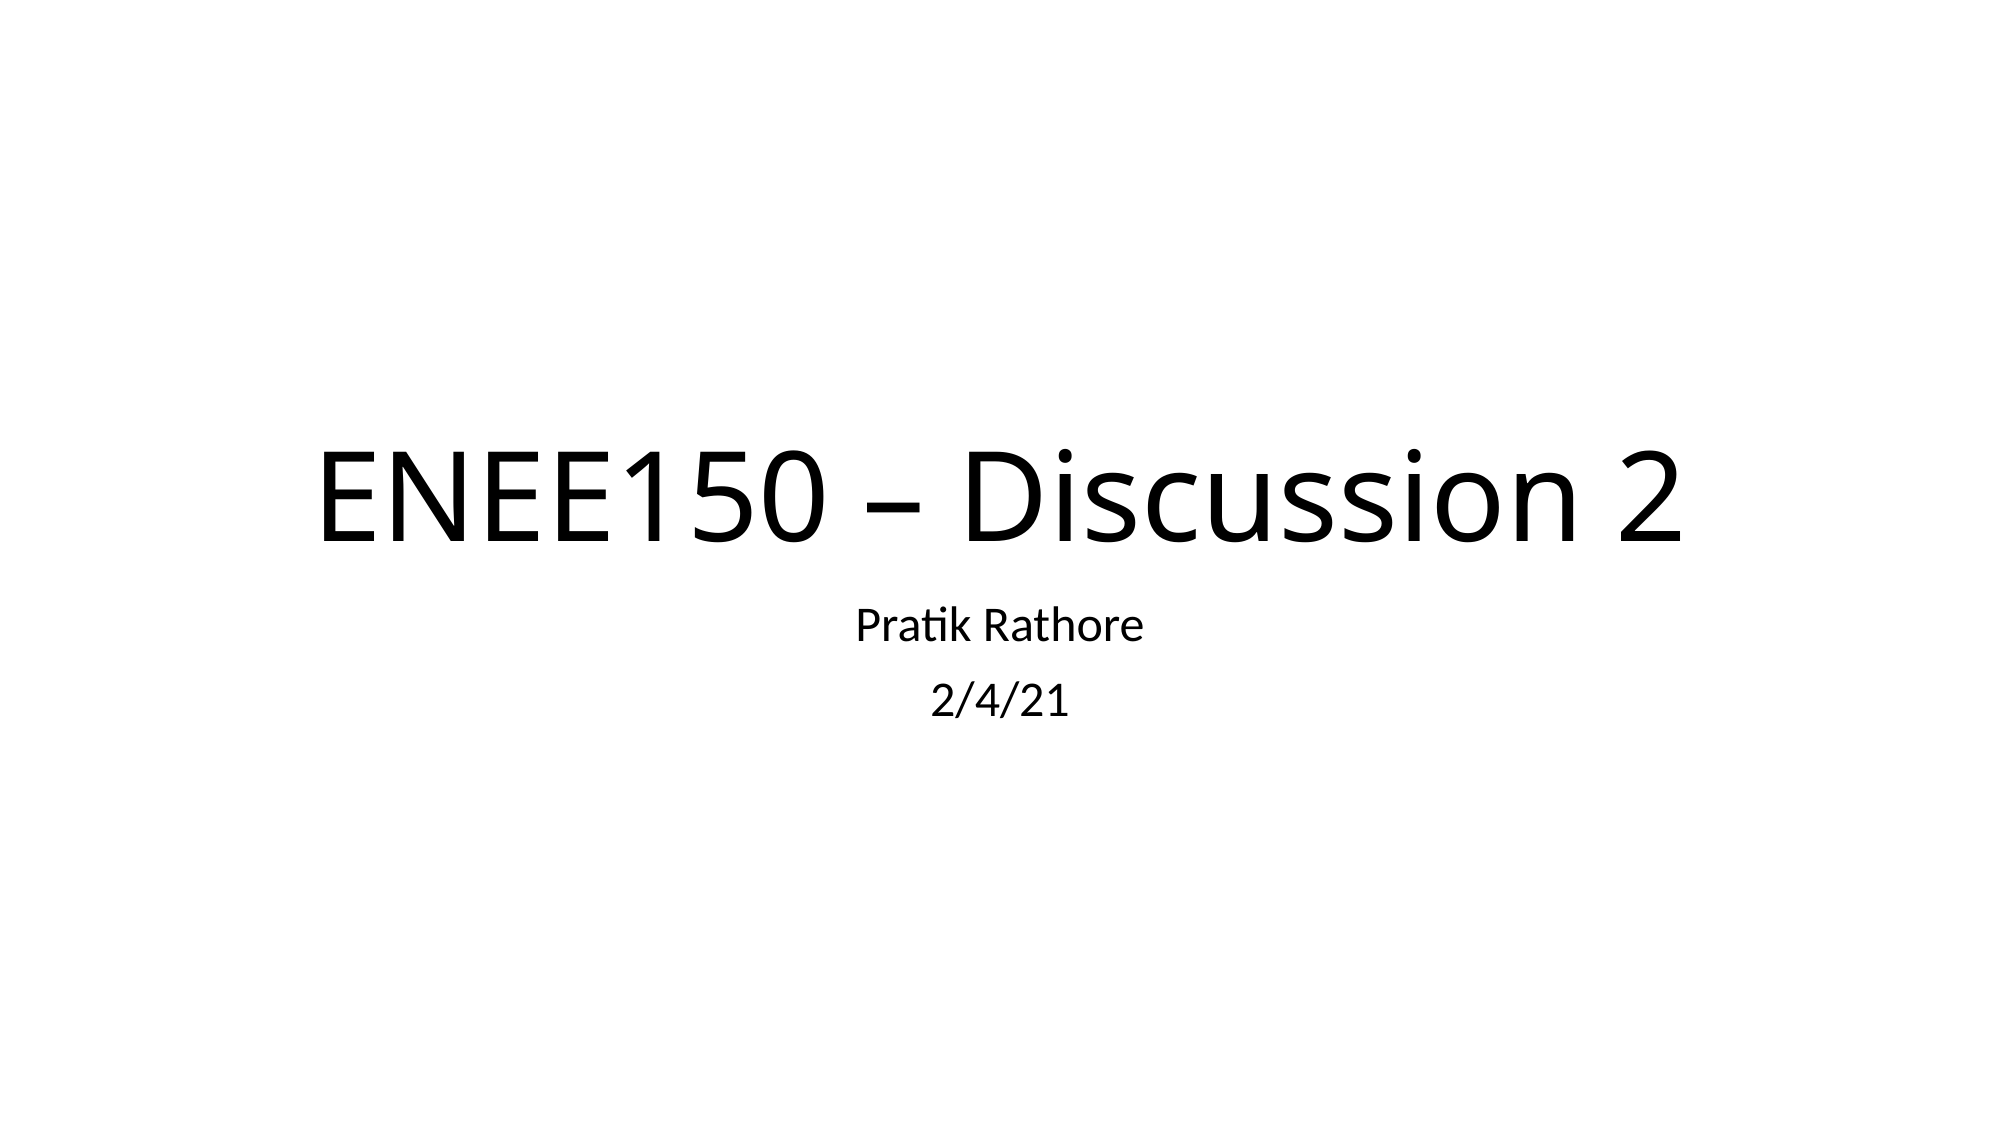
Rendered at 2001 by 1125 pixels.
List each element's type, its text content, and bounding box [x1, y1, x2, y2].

subtitle Pratik Rathore 2/4/21 [249, 590, 1750, 863]
title ENEE150 – Discussion 2 [249, 184, 1750, 576]
